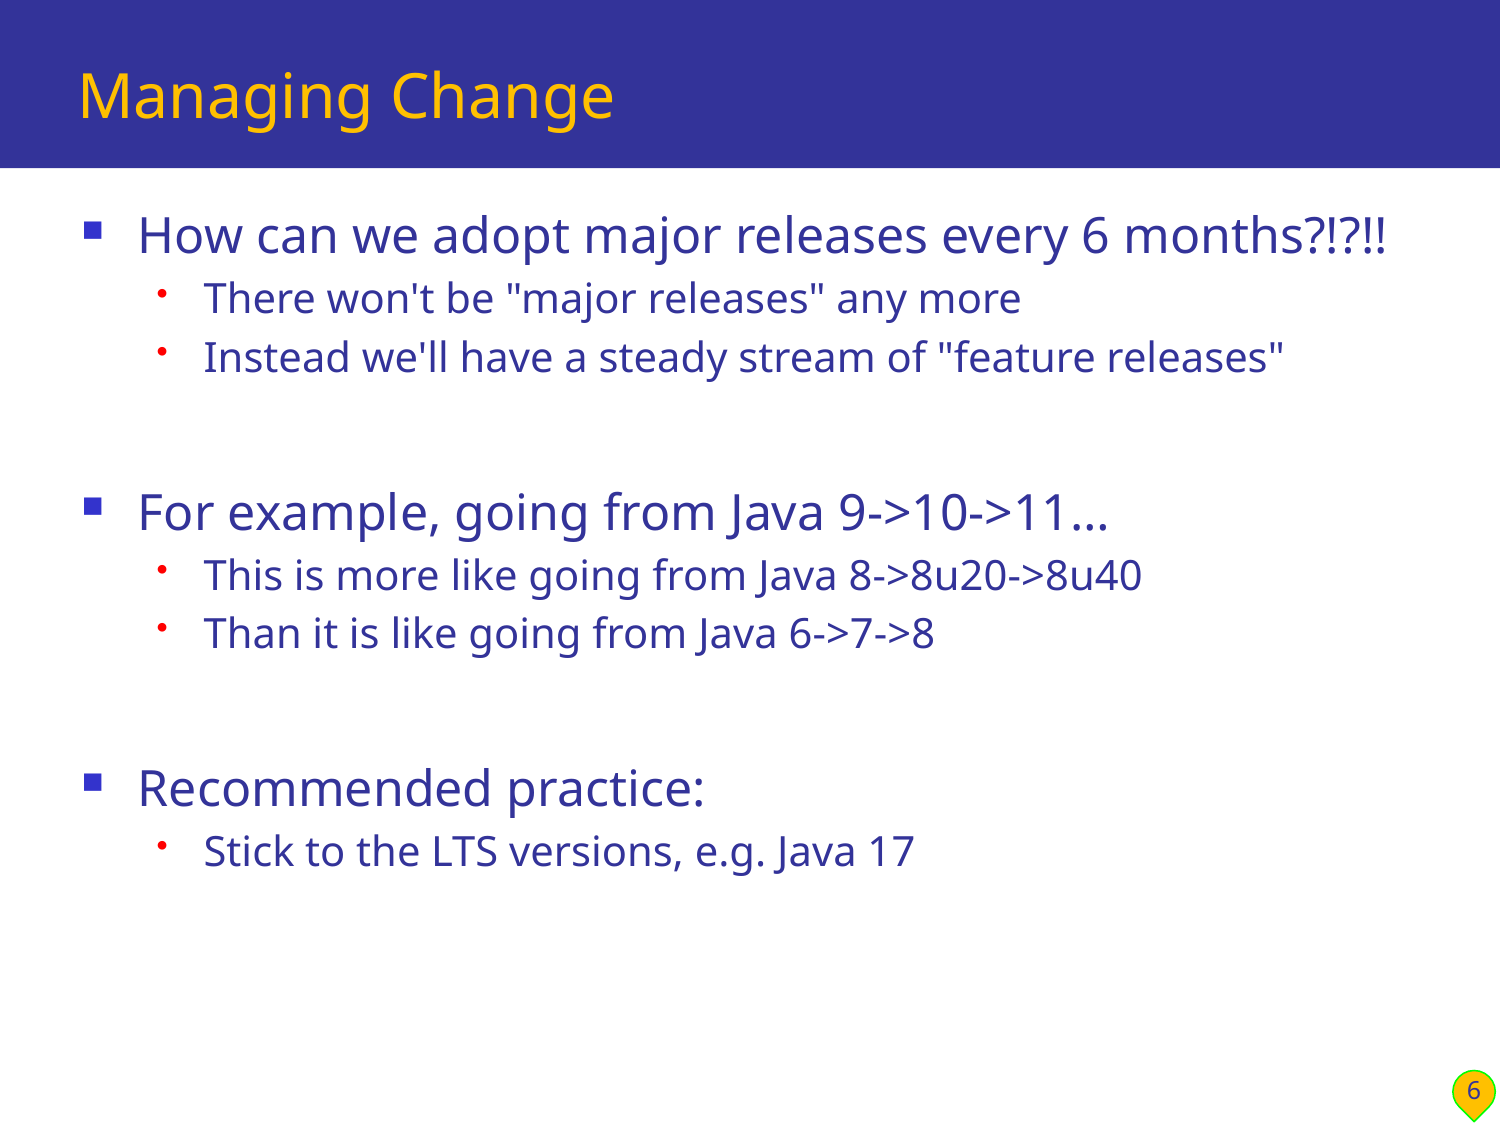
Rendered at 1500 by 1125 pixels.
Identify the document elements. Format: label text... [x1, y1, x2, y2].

list How can we adopt major releases every 6 months?!?!! There won't be "major releases" any more Instead we'll have a steady stream of "feature releases" For example, going from Java 9->10->11… This is more like going from Java 8->8u20->8u40 Than it is like going from Java 6->7->8 Recommended practice: Stick to the LTS versions, e.g. Java 17 [66, 196, 1460, 1007]
footer 6 [1431, 1040, 1500, 1117]
title Managing Change [61, 24, 1465, 139]
